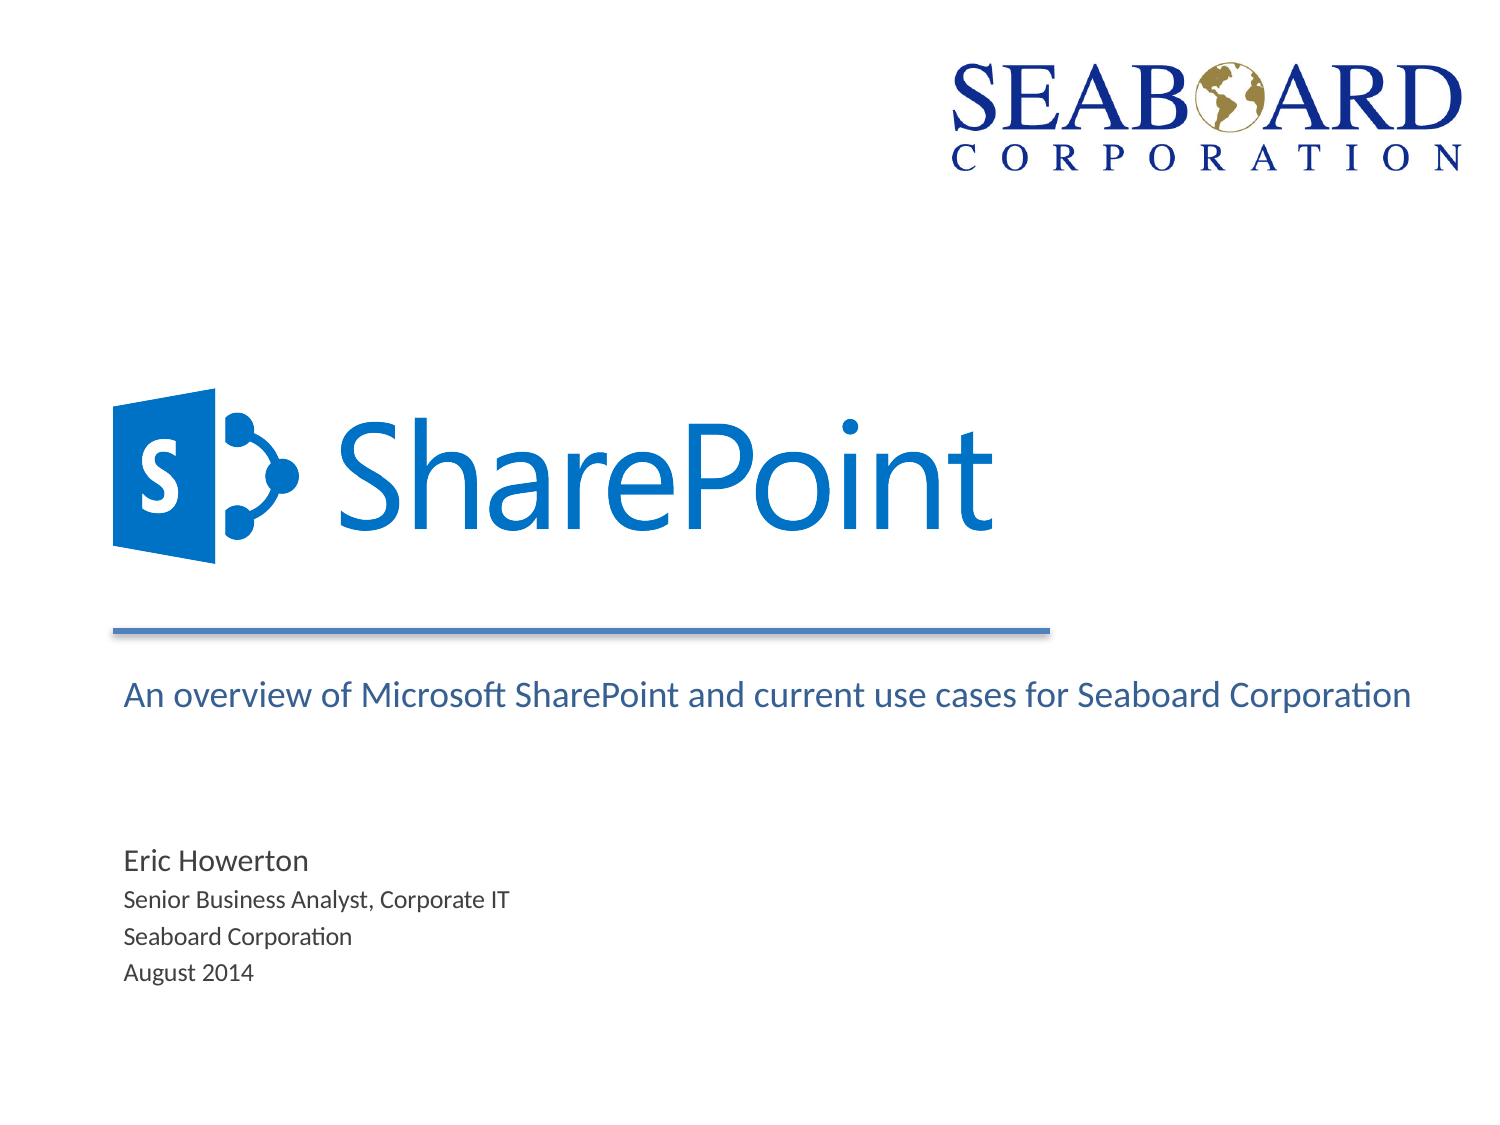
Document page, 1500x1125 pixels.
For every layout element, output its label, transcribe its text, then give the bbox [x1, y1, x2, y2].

text_box An overview of Microsoft SharePoint and current use cases for Seaboard Corporation [108, 662, 1447, 723]
text_box Eric Howerton Senior Business Analyst, Corporate IT Seaboard Corporation August 2014 [108, 832, 622, 995]
picture [37, 312, 1067, 640]
picture [949, 62, 1463, 171]
